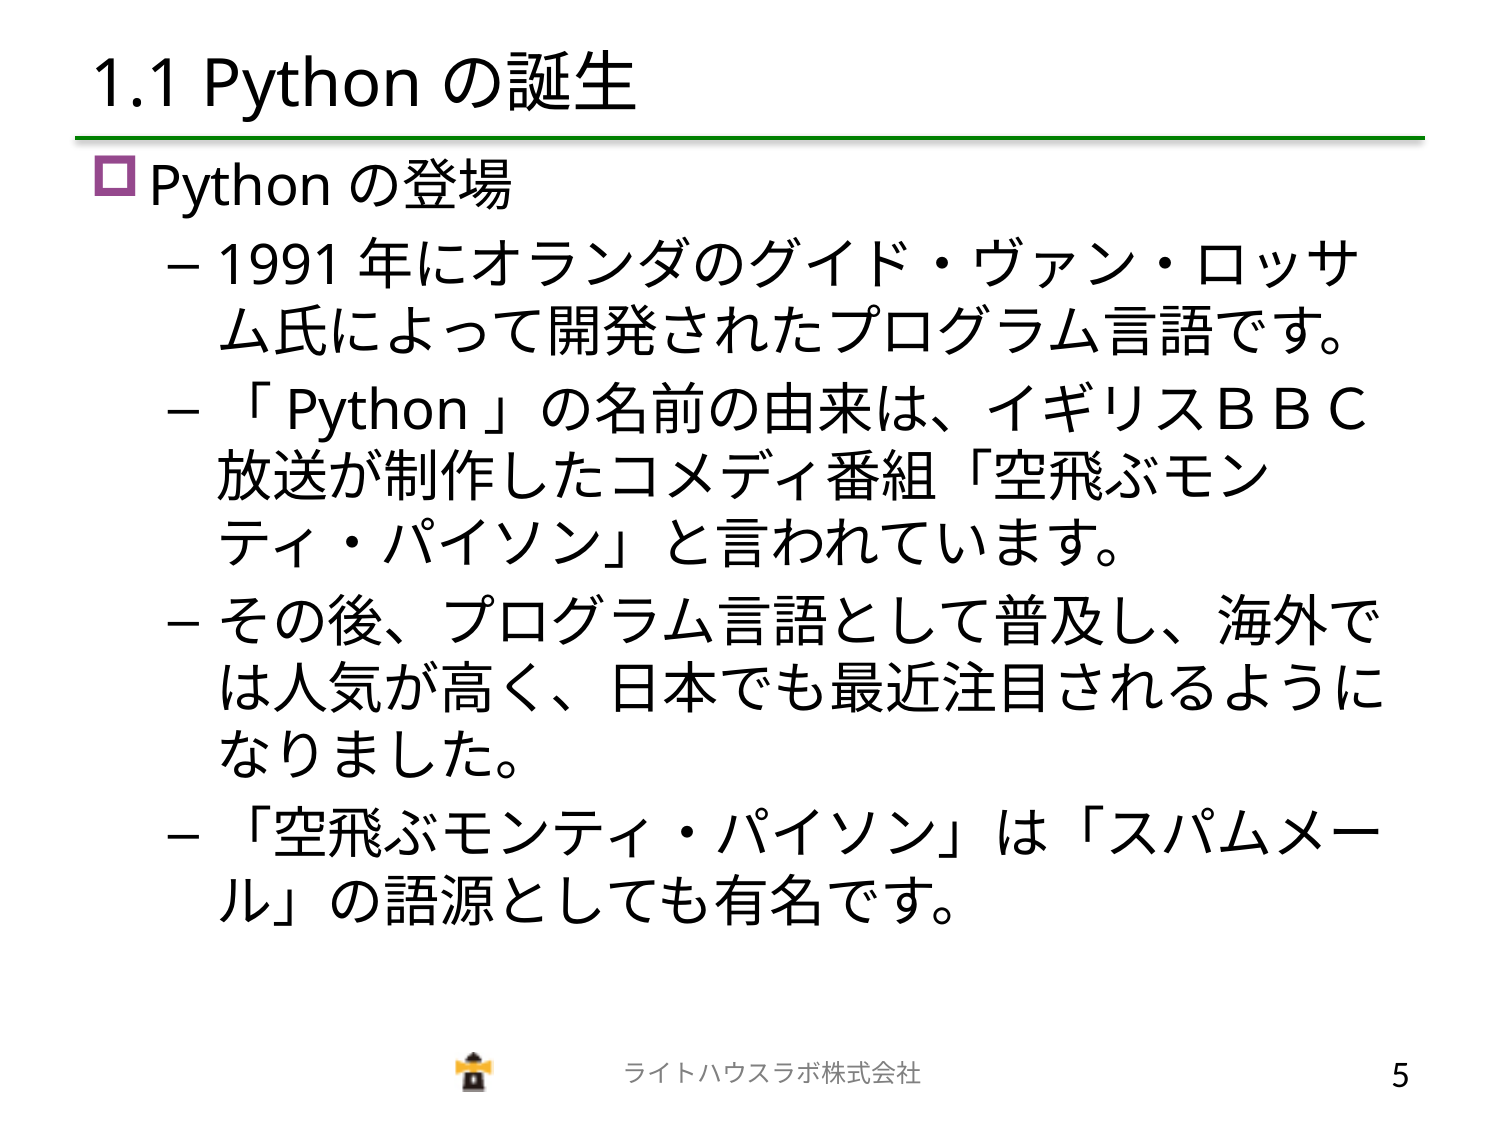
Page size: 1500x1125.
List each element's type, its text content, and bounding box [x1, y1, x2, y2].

footer ライトハウスラボ株式会社 [75, 1042, 1144, 1103]
title 1.1 Pythonの誕生 [75, 29, 1425, 130]
list Pythonの登場 1991年にオランダのグイド・ヴァン・ロッサム氏によって開発されたプログラム言語です。 「Python」の名前の由来は、イギリスＢＢＣ放送が制作したコメディ番組「空飛ぶモンティ・パイソン」と言われています。 その後、プログラム言語として普及し、海外では人気が高く、日本でも最近注目されるようになりました。 「空飛ぶモンティ・パイソン」は「スパムメール」の語源としても有名です。 [75, 142, 1425, 951]
slide_number 4 [1183, 1042, 1425, 1103]
